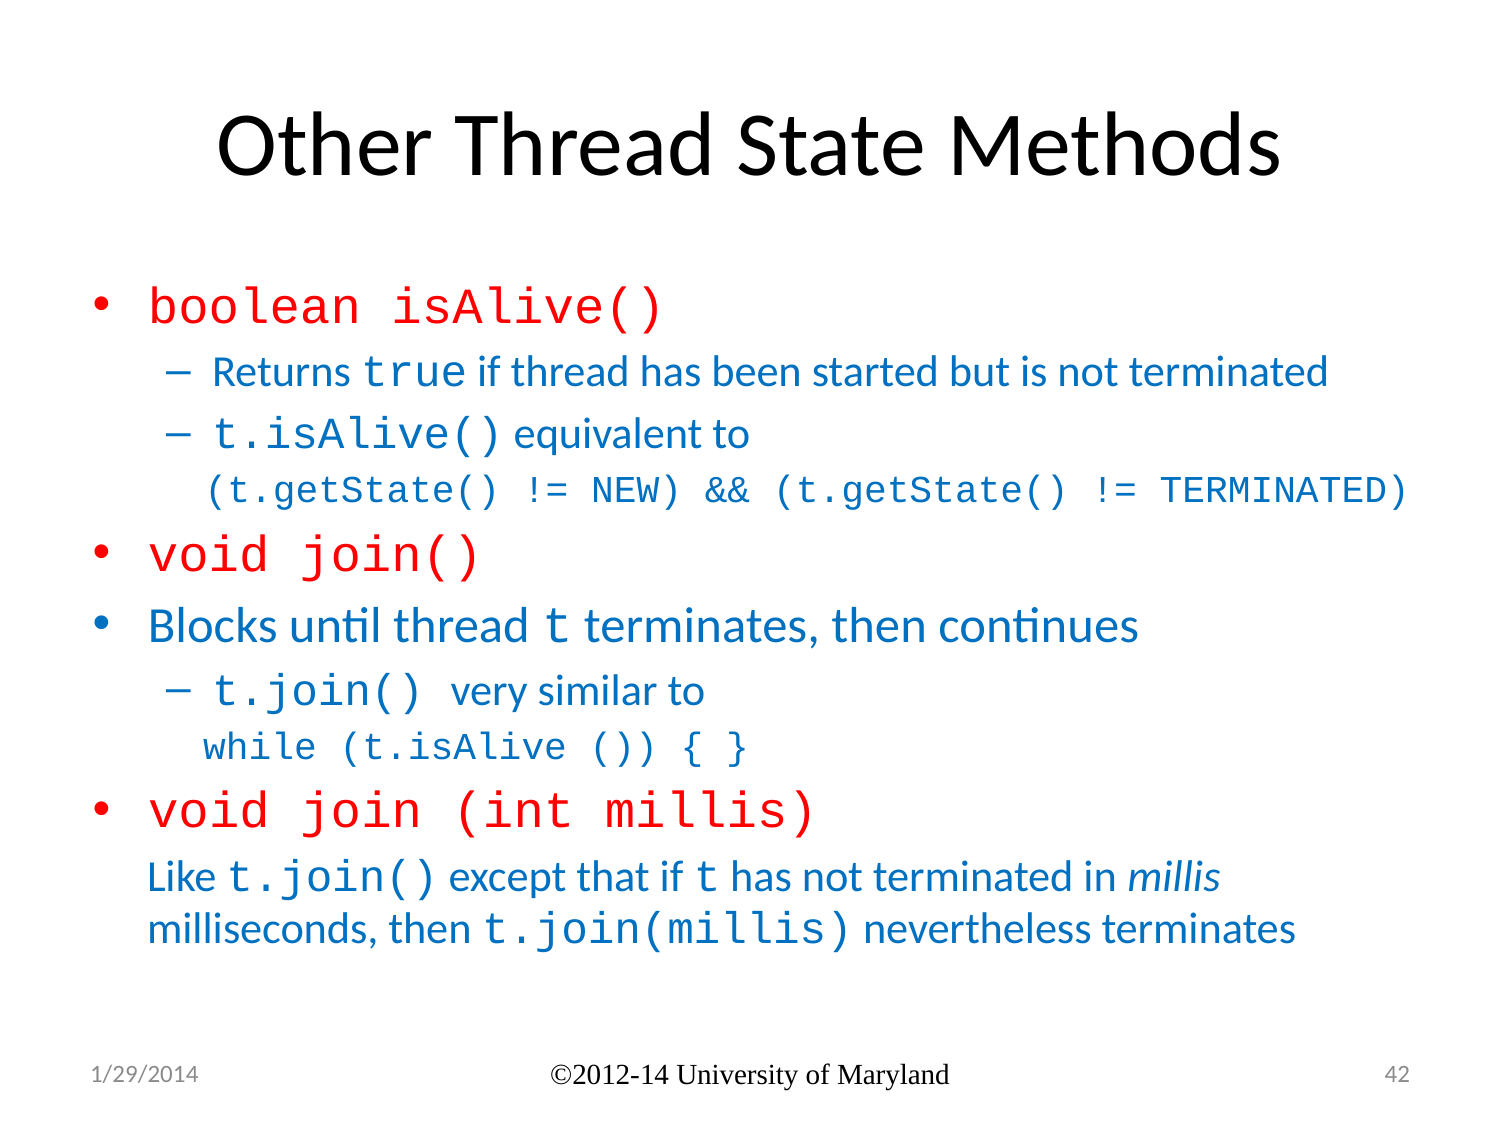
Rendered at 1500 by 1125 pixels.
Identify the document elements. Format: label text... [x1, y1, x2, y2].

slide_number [75, 1042, 425, 1103]
list boolean isAlive() Returns true if thread has been started but is not terminated t.isAlive() equivalent to (t.getState() != NEW) && (t.getState() != TERMINATED) void join() Blocks until thread t terminates, then continues t.join() very similar to while (t.isAlive ()) { } void join (int millis) Like t.join() except that if t has not terminated in millis milliseconds, then t.join(millis) nevertheless terminates [77, 265, 1428, 1008]
footer ©2012-14 University of Maryland [512, 1042, 988, 1103]
slide_number 42 [1074, 1042, 1425, 1103]
title Other Thread State Methods [75, 45, 1425, 233]
